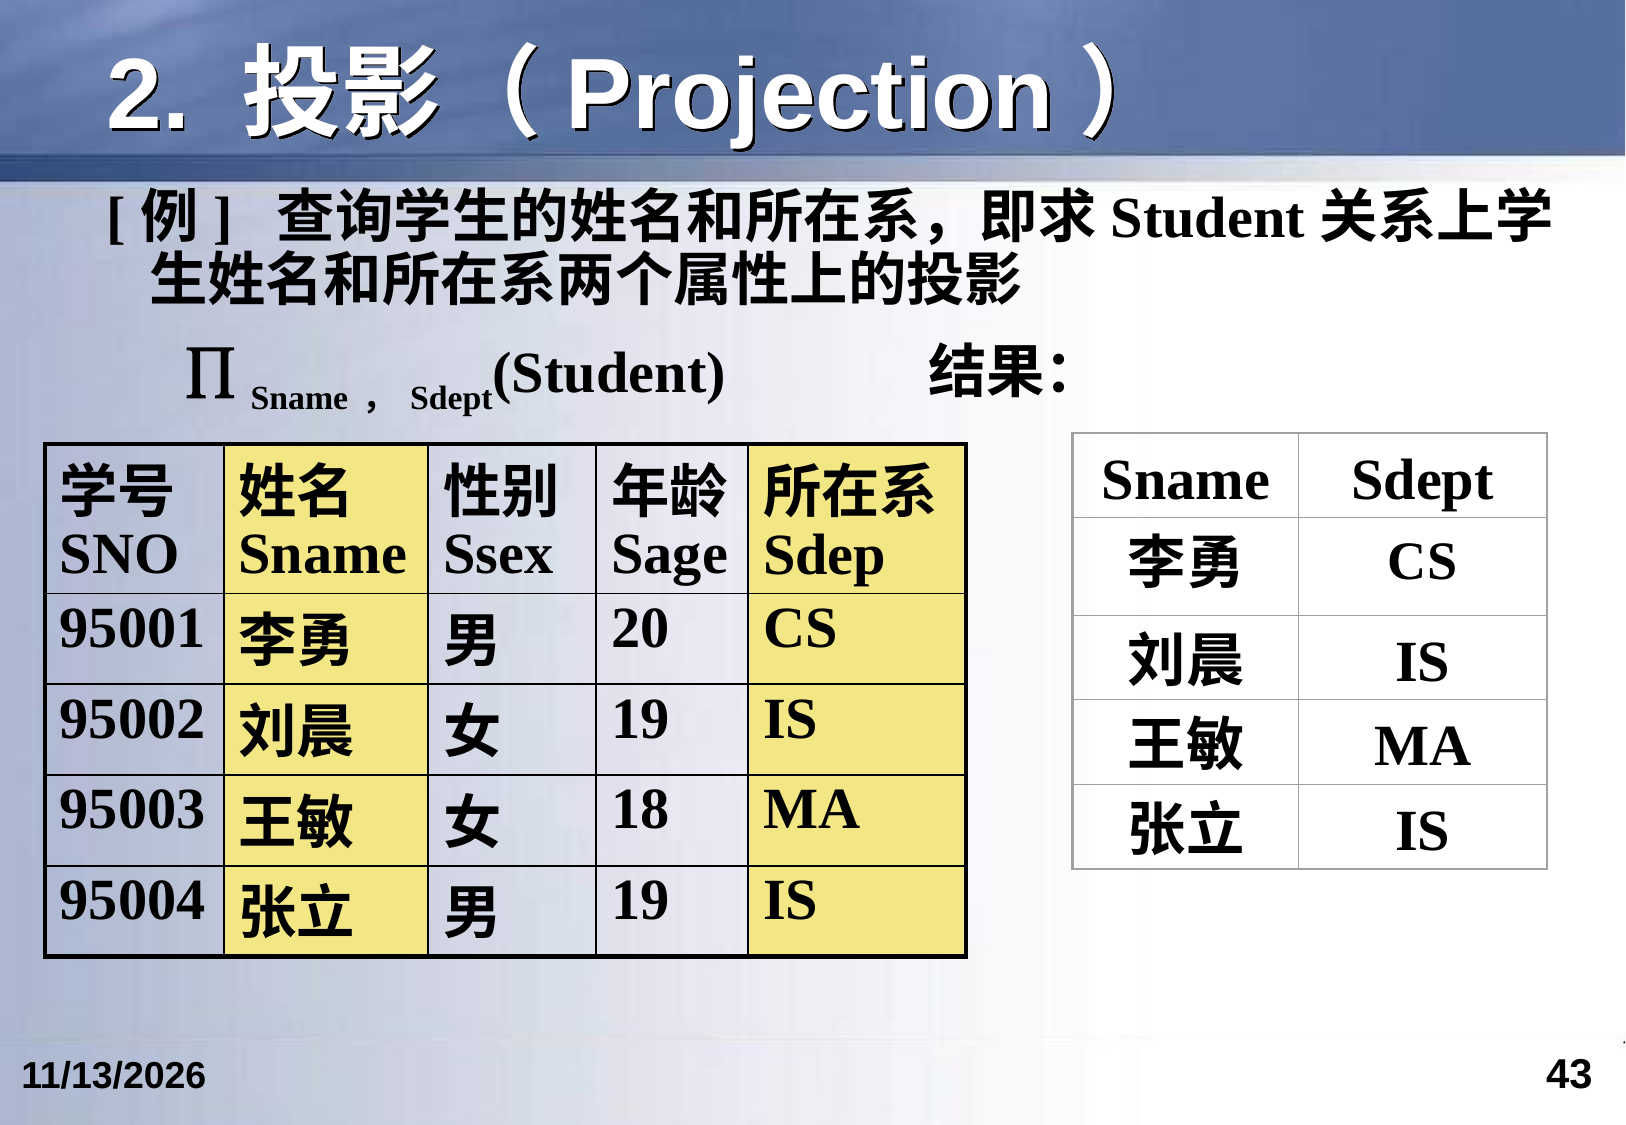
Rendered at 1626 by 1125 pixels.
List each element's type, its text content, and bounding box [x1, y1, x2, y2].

table_cell 男 [429, 594, 595, 683]
table_cell 95002 [47, 685, 223, 774]
table_header 学号SNO [47, 446, 223, 593]
table_cell 95003 [47, 776, 223, 865]
table_header 性别Ssex [429, 446, 595, 593]
table_header 姓名Sname [225, 446, 427, 593]
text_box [1072, 432, 1548, 870]
table_cell 张立 [225, 867, 427, 954]
table_header 所在系Sdep [749, 446, 964, 593]
table_cell 19 [597, 685, 747, 774]
title 2. 投影（Projection） [106, 41, 1554, 150]
slide_number 43 [1201, 1037, 1612, 1124]
table_cell MA [749, 776, 964, 865]
picture [0, 0, 1626, 1125]
table_cell 20 [597, 594, 747, 683]
list [例] 查询学生的姓名和所在系，即求Student关系上学生姓名和所在系两个属性上的投影  Sname，Sdept(Student) 结果： [106, 187, 1554, 489]
table_cell 18 [597, 776, 747, 865]
table_cell 刘晨 [225, 685, 427, 774]
table_cell 95001 [47, 594, 223, 683]
table_cell IS [749, 685, 964, 774]
table_cell IS [749, 867, 964, 954]
table_header 年龄Sage [597, 446, 747, 593]
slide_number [2, 1041, 380, 1125]
table_cell 19 [597, 867, 747, 954]
table_cell 95004 [47, 867, 223, 954]
table_cell 王敏 [225, 776, 427, 865]
table_cell 女 [429, 685, 595, 774]
table_cell 李勇 [225, 594, 427, 683]
table_cell 男 [429, 867, 595, 954]
table_cell 女 [429, 776, 595, 865]
table_cell CS [749, 594, 964, 683]
